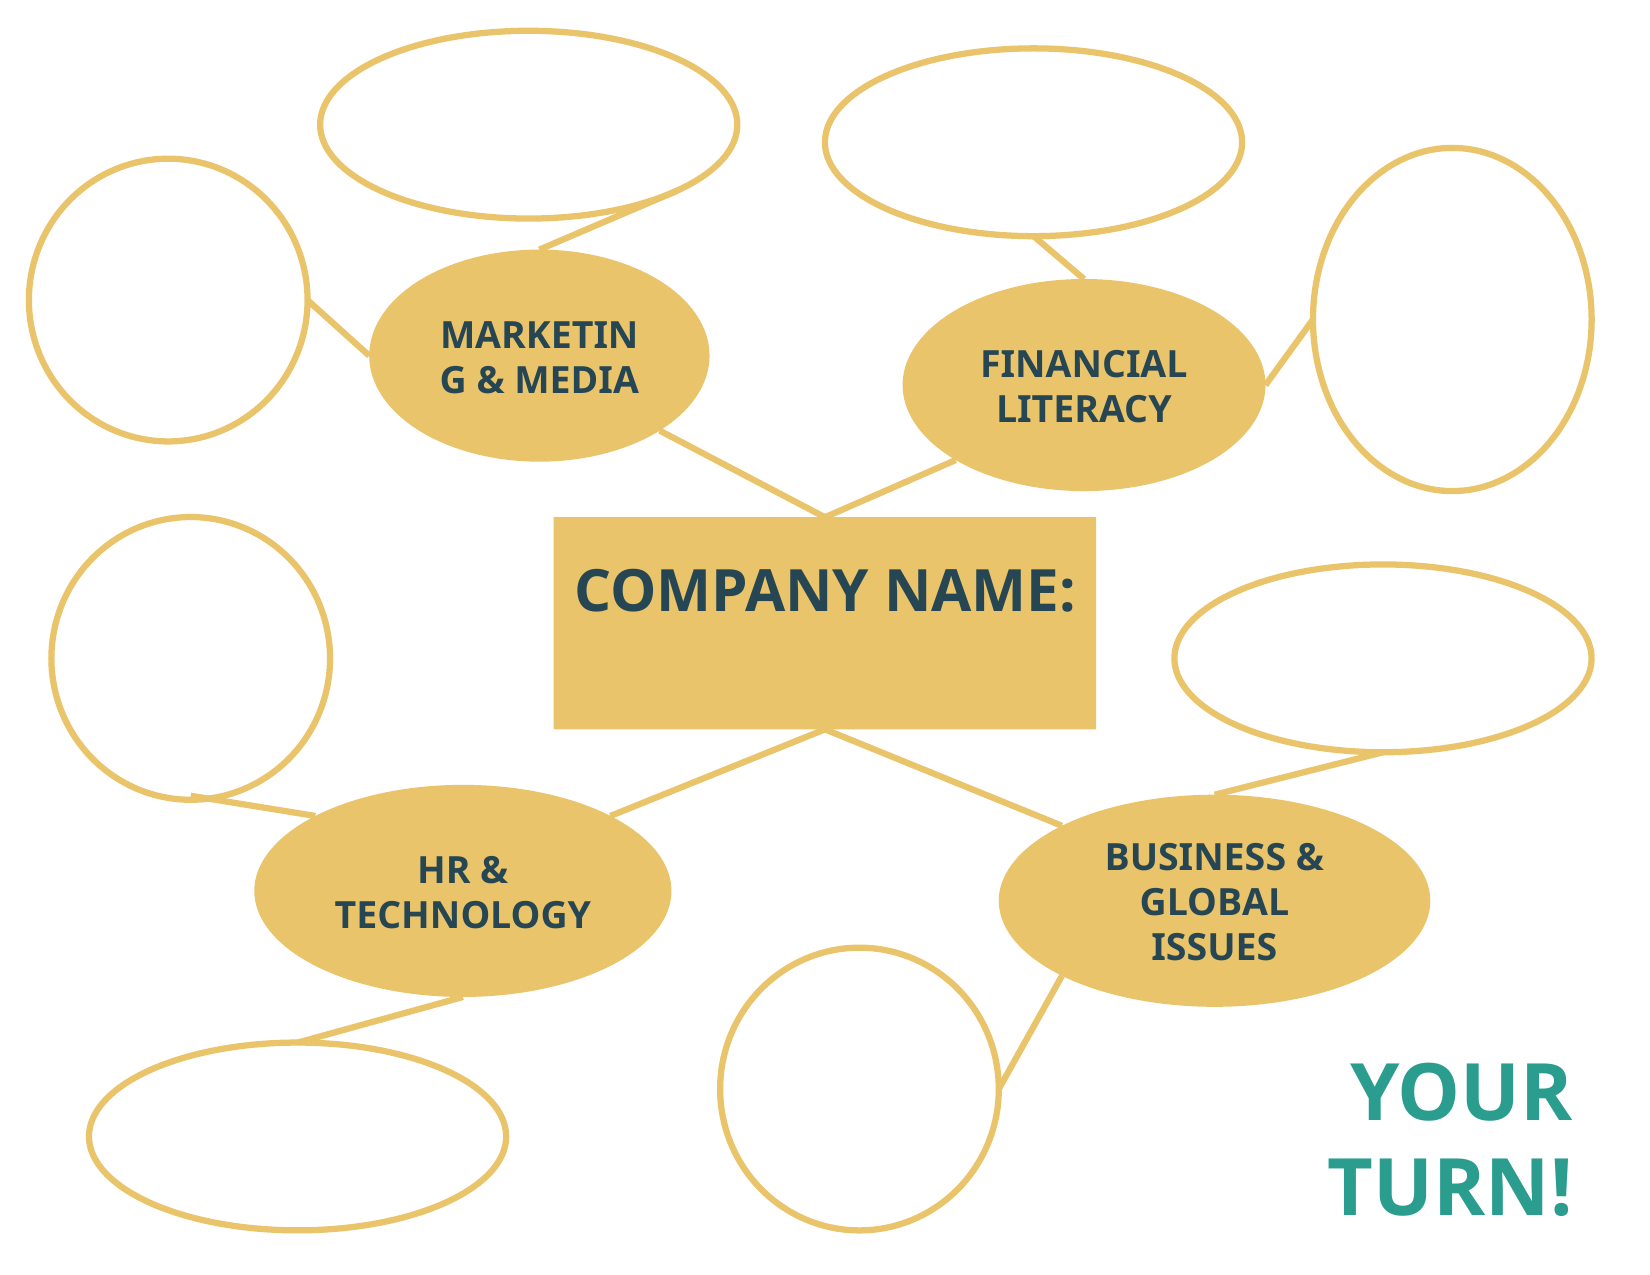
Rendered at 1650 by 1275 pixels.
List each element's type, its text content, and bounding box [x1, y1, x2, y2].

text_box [824, 459, 956, 518]
text_box [320, 30, 738, 219]
text_box BUSINESS & GLOBAL ISSUES [998, 794, 1431, 1007]
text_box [824, 729, 1063, 827]
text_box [1033, 235, 1085, 280]
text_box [190, 799, 316, 817]
text_box MARKETING & MEDIA [369, 249, 710, 462]
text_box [659, 430, 826, 518]
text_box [307, 299, 370, 356]
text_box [297, 996, 464, 1043]
text_box COMPANY NAME: [553, 517, 1097, 730]
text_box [1265, 319, 1314, 386]
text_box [1214, 752, 1384, 795]
text_box [28, 158, 308, 442]
text_box [88, 1042, 507, 1231]
text_box FINANCIAL LITERACY [902, 279, 1265, 492]
text_box [51, 517, 331, 800]
text_box YOUR TURN! [1112, 1065, 1592, 1208]
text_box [998, 975, 1063, 1090]
text_box [1312, 147, 1592, 492]
text_box [720, 947, 999, 1231]
text_box [824, 48, 1243, 237]
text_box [539, 190, 677, 250]
text_box [1174, 564, 1592, 753]
text_box HR & TECHNOLOGY [254, 784, 672, 997]
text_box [610, 729, 826, 817]
